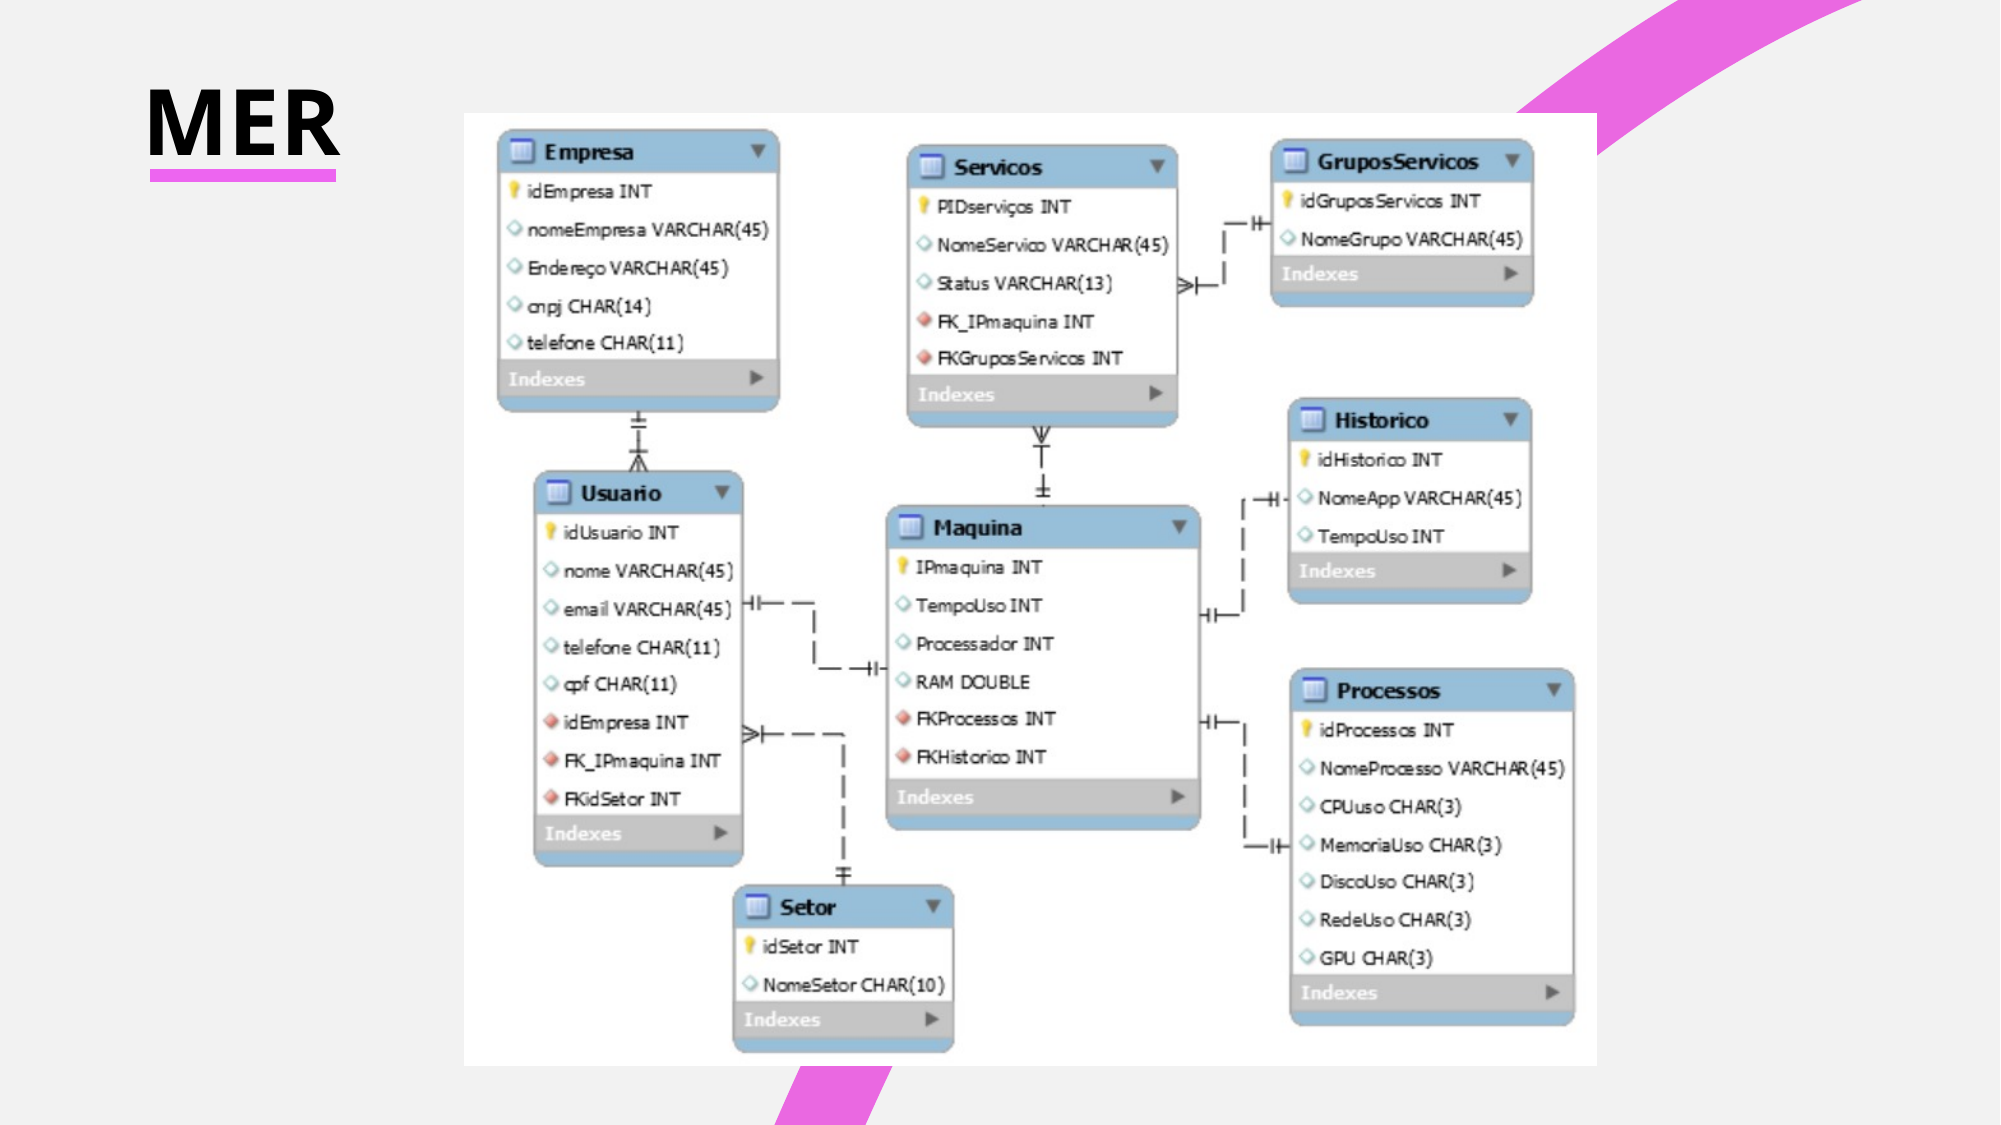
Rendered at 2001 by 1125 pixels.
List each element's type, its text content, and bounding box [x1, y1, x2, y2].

text_box [819, 0, 1859, 1125]
picture [464, 113, 1597, 1066]
title MER [127, 59, 552, 193]
